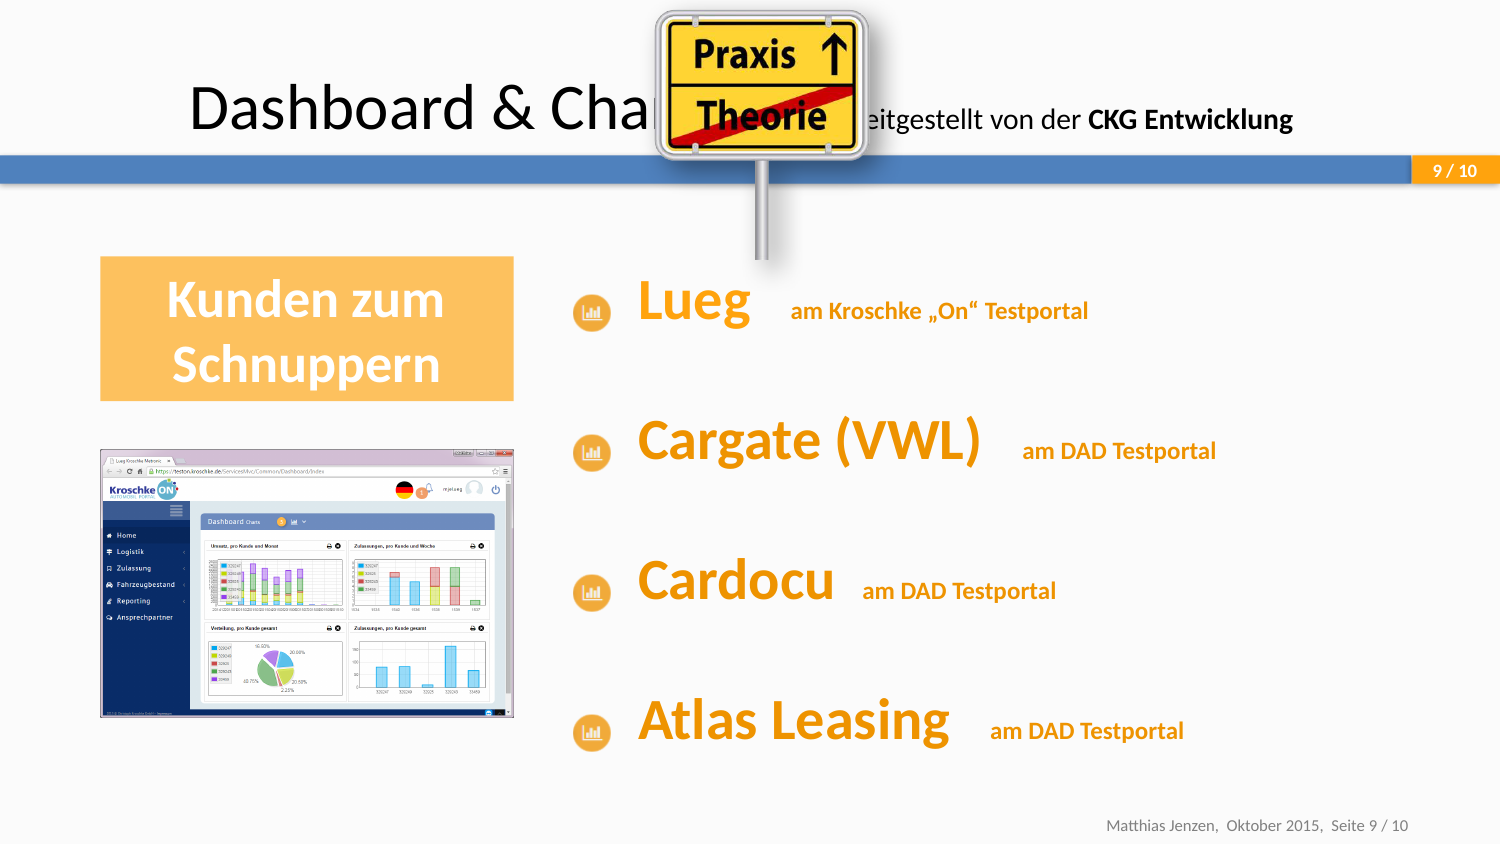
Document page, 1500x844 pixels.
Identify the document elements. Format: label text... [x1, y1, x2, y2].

picture [631, 0, 892, 260]
picture [572, 259, 612, 334]
text_box Kunden zum Schnuppern [100, 256, 514, 402]
text_box Lueg am Kroschke „On“ Testportal Cargate (VWL) am DAD Testportal Cardocu am DAD Testportal Atlas Leasing am DAD Testportal [560, 185, 1500, 759]
picture [572, 679, 612, 754]
picture [572, 399, 612, 474]
picture [572, 539, 612, 614]
picture [100, 449, 514, 718]
